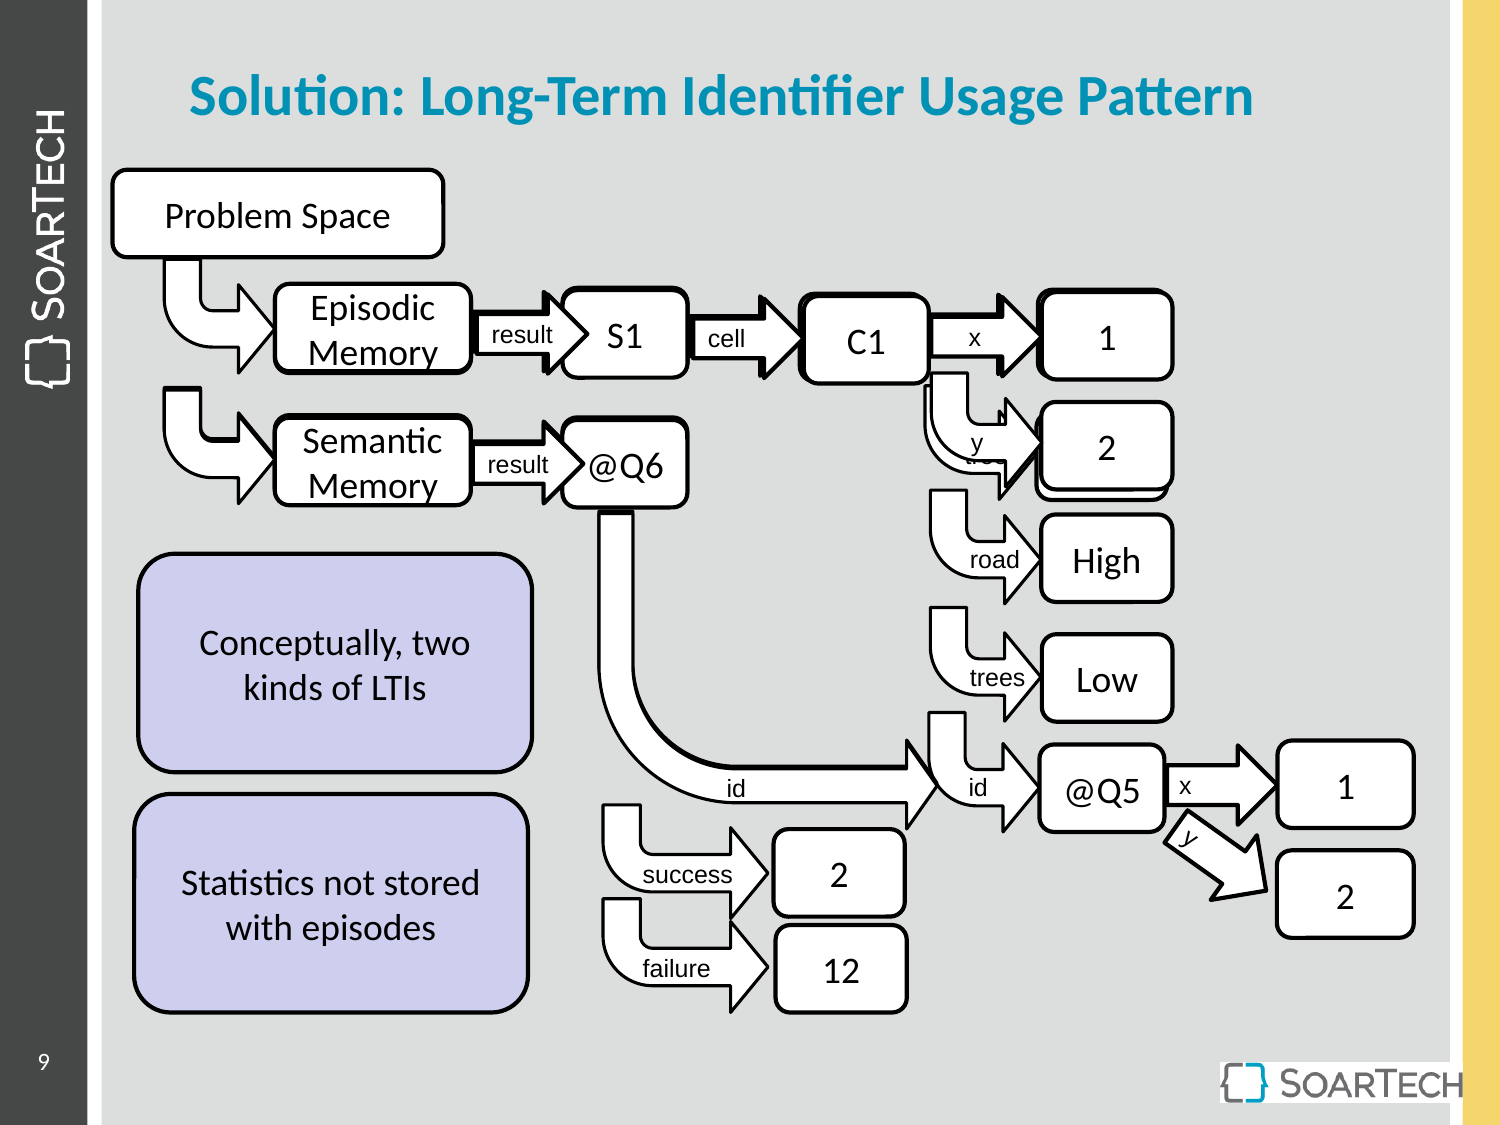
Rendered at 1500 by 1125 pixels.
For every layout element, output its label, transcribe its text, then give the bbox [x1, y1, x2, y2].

text_box [164, 259, 268, 374]
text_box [163, 389, 938, 1013]
slide_number 9 [0, 1037, 88, 1088]
picture [1261, 1062, 1463, 1103]
text_box Problem Space [110, 167, 446, 260]
text_box Conceptually, two kinds of LTIs [136, 556, 157, 770]
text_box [274, 283, 1414, 939]
picture [1220, 1062, 1262, 1103]
picture [25, 111, 70, 389]
title Solution: Long-Term Identifier Usage Pattern [174, 50, 1388, 150]
text_box Statistics not stored with episodes [132, 794, 158, 1013]
